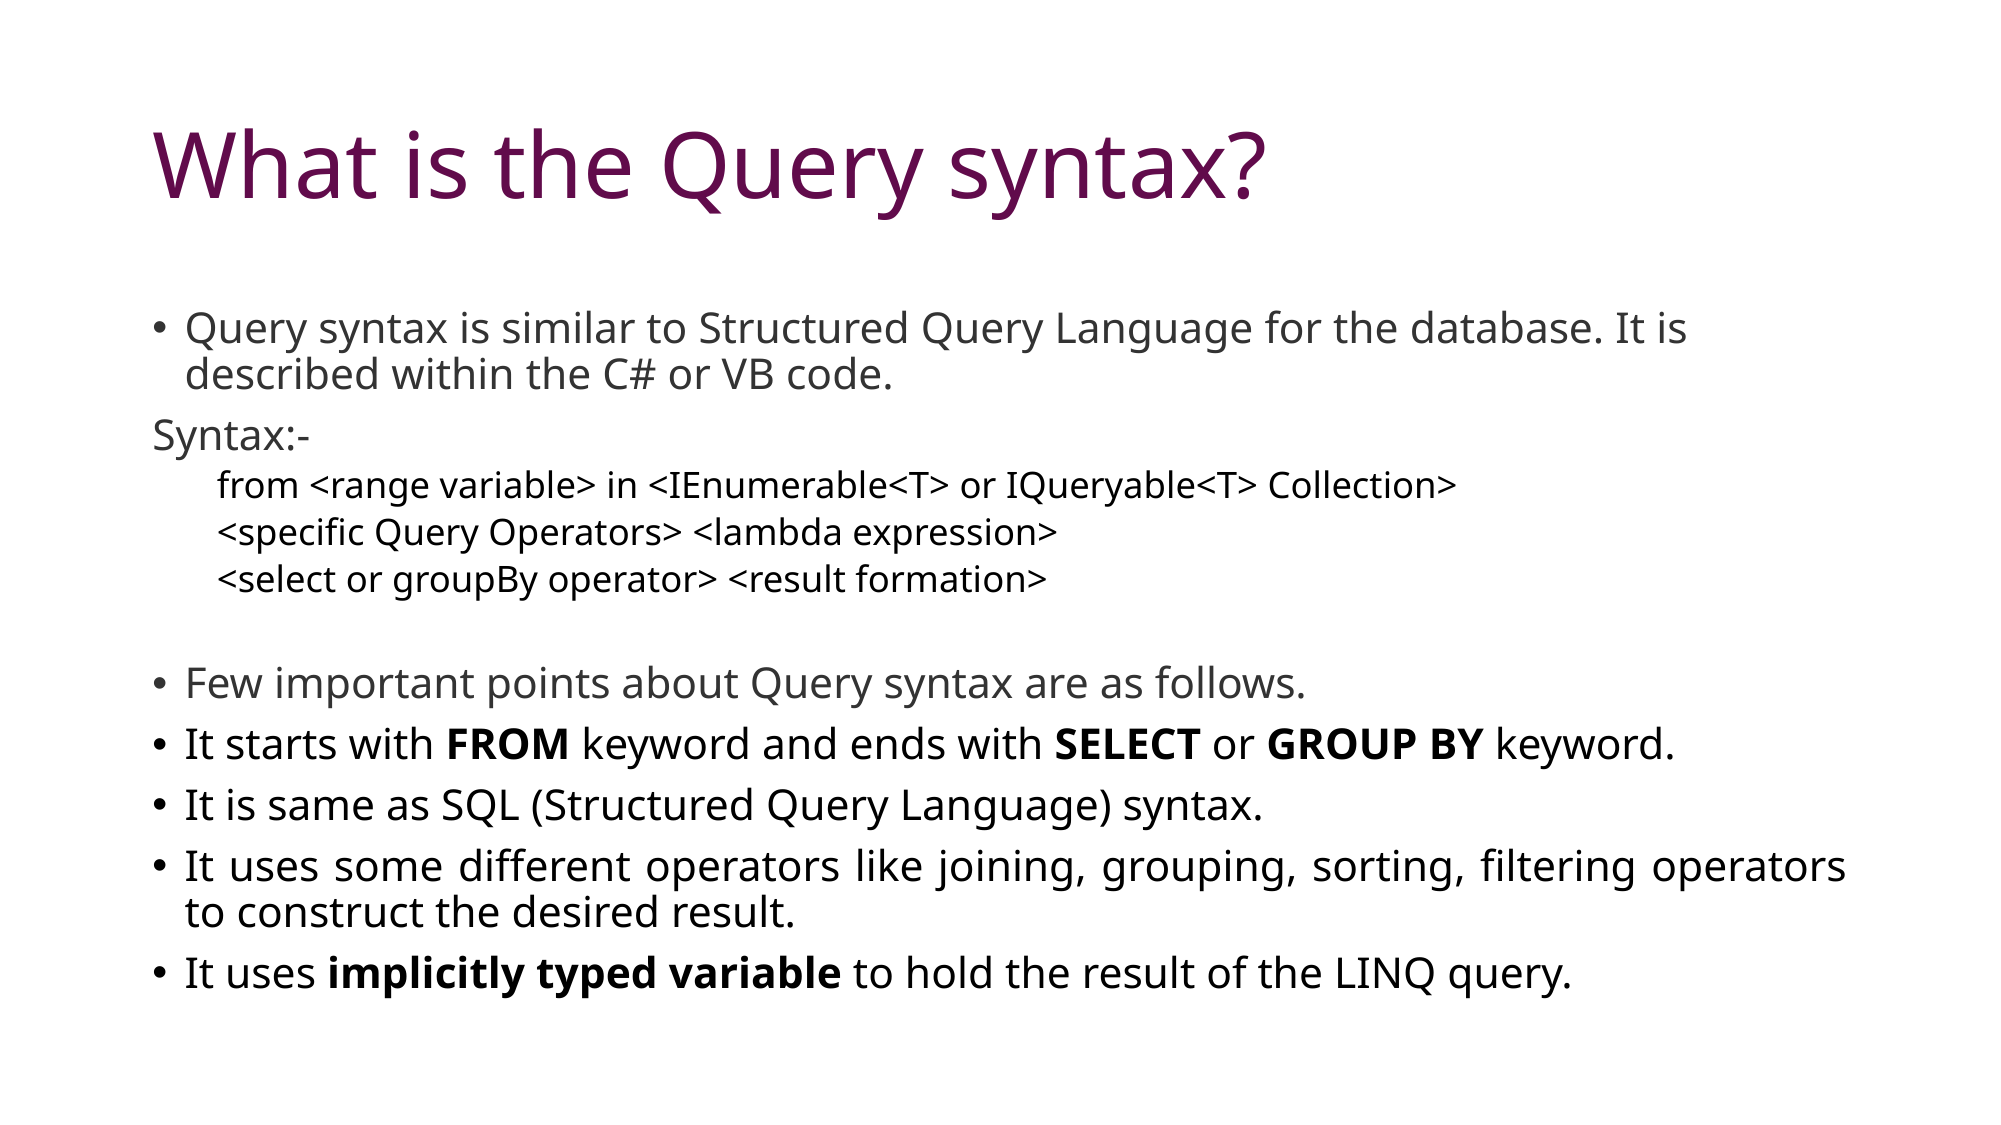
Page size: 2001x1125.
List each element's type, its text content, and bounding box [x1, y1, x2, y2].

list Query syntax is similar to Structured Query Language for the database. It is described within the C# or VB code. Syntax:- from <range variable> in <IEnumerable<T> or IQueryable<T> Collection> <specific Query Operators> <lambda expression> <select or groupBy operator> <result formation> Few important points about Query syntax are as follows. It starts with FROM keyword and ends with SELECT or GROUP BY keyword. It is same as SQL (Structured Query Language) syntax. It uses some different operators like joining, grouping, sorting, filtering operators to construct the desired result. It uses implicitly typed variable to hold the result of the LINQ query. [137, 299, 1863, 1014]
title What is the Query syntax? [137, 59, 1863, 278]
